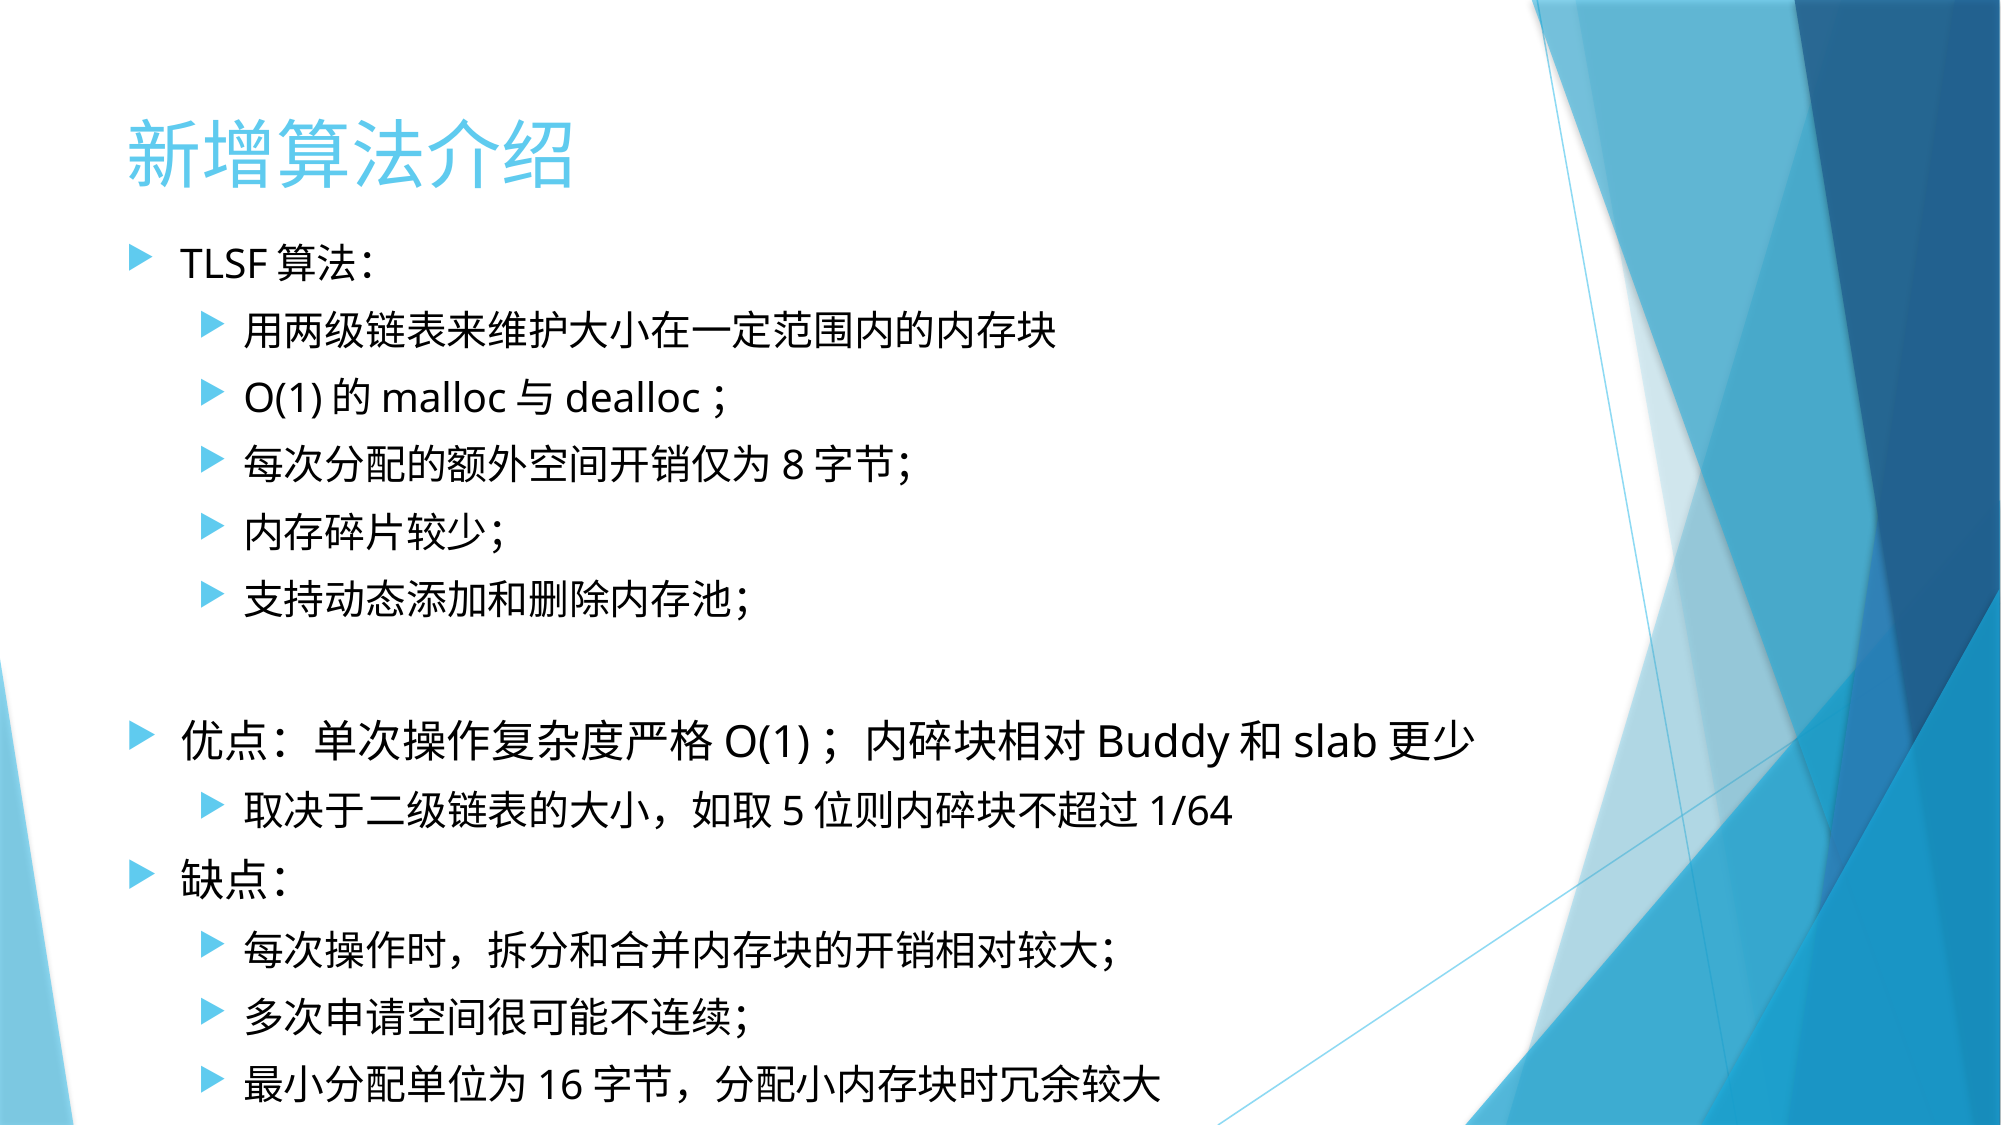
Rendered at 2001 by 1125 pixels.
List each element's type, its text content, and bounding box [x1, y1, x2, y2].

title 新增算法介绍 [111, 99, 1522, 229]
list TLSF算法： 用两级链表来维护大小在一定范围内的内存块 O(1)的malloc与dealloc； 每次分配的额外空间开销仅为8字节； 内存碎片较少； 支持动态添加和删除内存池； 优点：单次操作复杂度严格O(1)；内碎块相对Buddy和slab更少 取决于二级链表的大小，如取5位则内碎块不超过1/64 缺点： 每次操作时，拆分和合并内存块的开销相对较大； 多次申请空间很可能不连续； 最小分配单位为16字节，分配小内存块时冗余较大 [111, 229, 1634, 1125]
